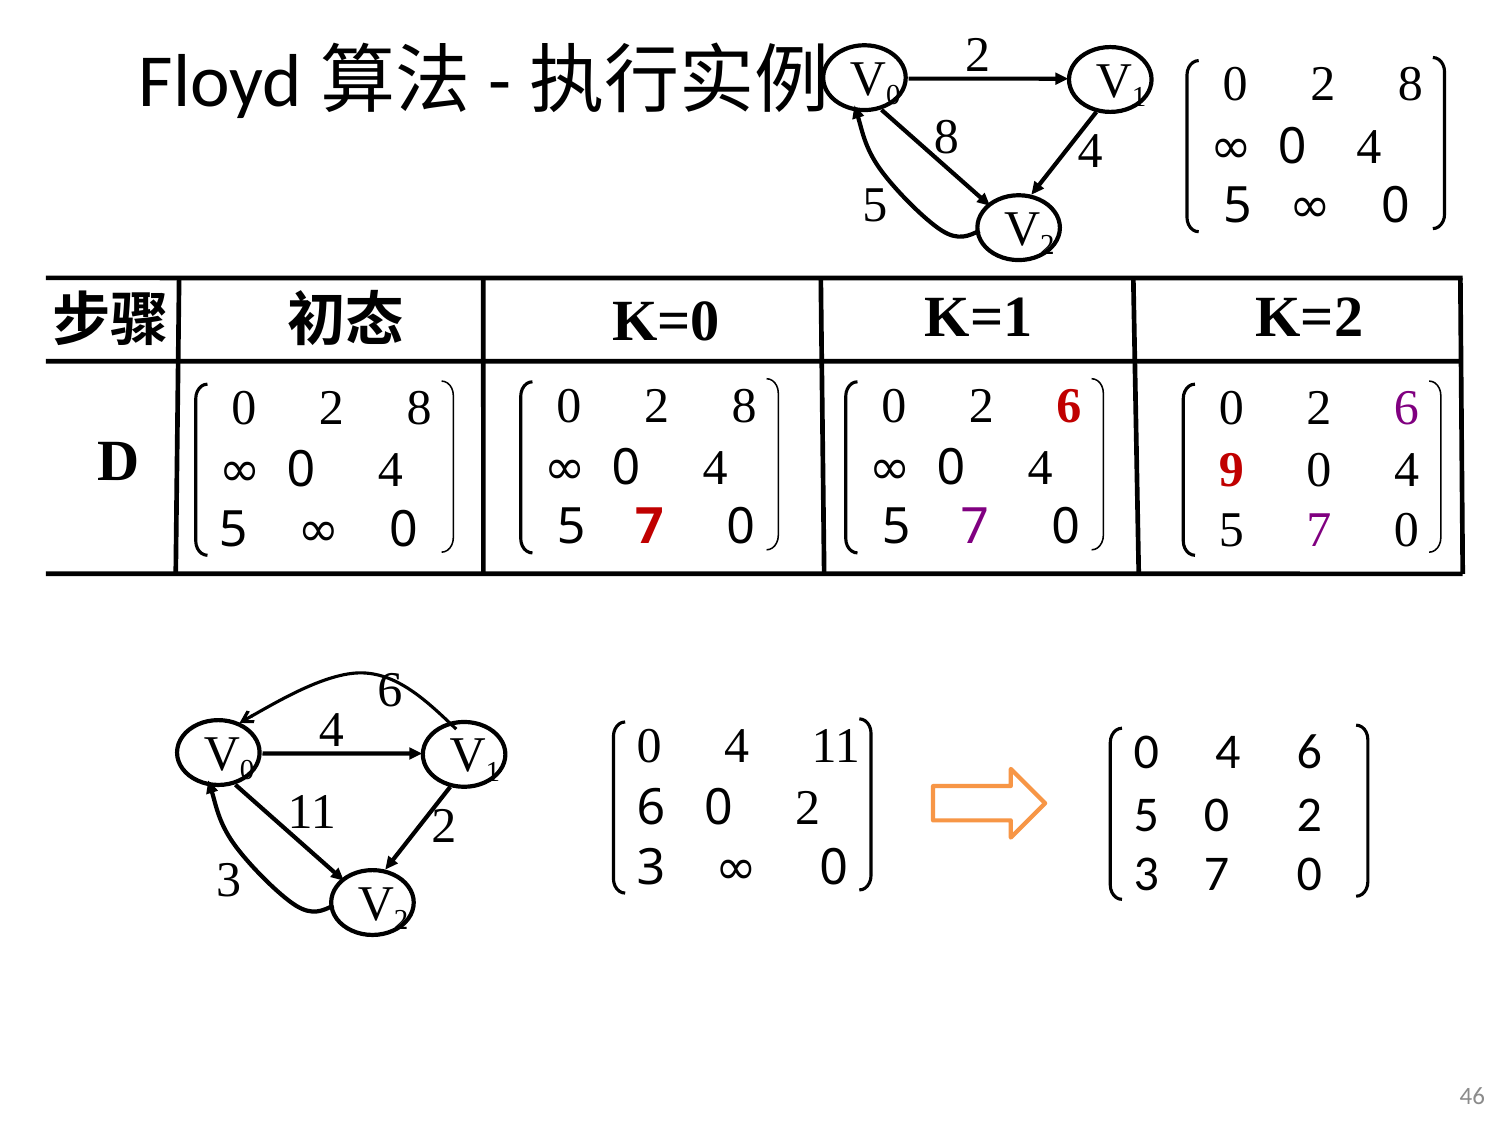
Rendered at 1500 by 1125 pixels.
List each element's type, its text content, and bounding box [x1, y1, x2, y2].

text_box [1110, 721, 1369, 900]
title Floyd算法-执行实例 [123, 0, 1371, 154]
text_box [1186, 54, 1445, 232]
text_box [930, 766, 1048, 840]
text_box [822, 21, 1152, 261]
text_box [176, 656, 506, 936]
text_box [613, 715, 872, 894]
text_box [45, 277, 1372, 354]
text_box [83, 375, 1442, 556]
slide_number 46 [1435, 1065, 1500, 1125]
